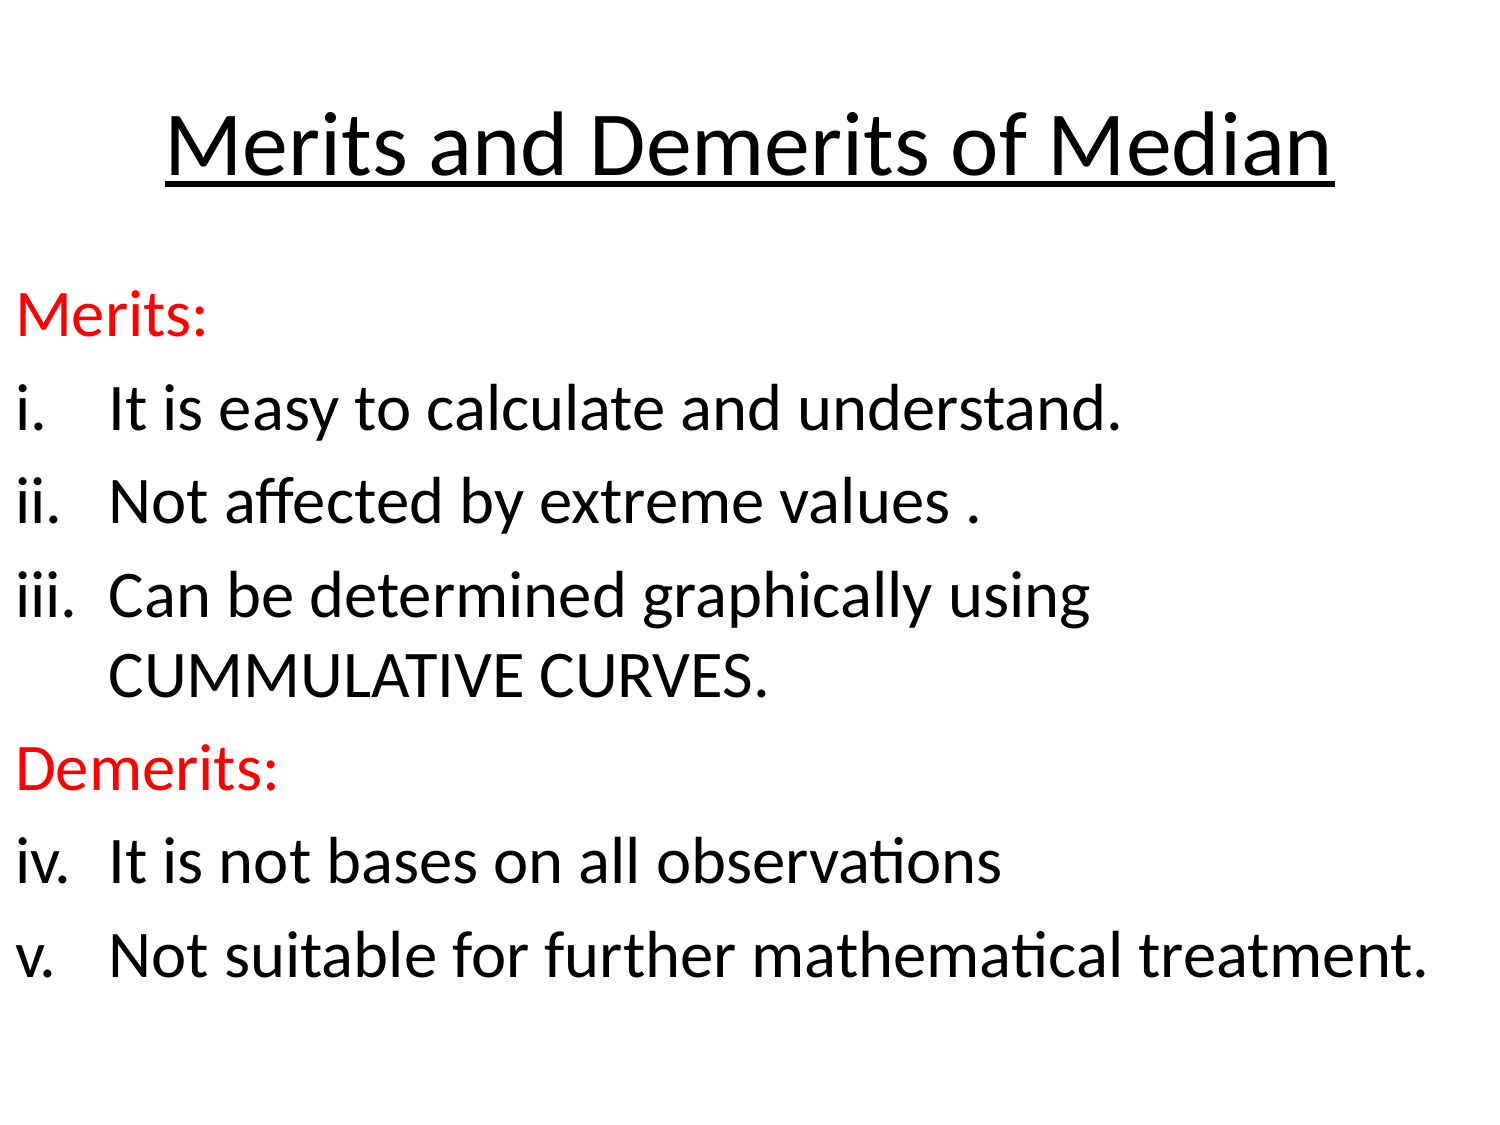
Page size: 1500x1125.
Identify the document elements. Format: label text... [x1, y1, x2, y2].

title Merits and Demerits of Median [75, 45, 1425, 233]
list Merits: It is easy to calculate and understand. Not affected by extreme values . Can be determined graphically using CUMMULATIVE CURVES. Demerits: It is not bases on all observations Not suitable for further mathematical treatment. [0, 262, 1463, 1063]
